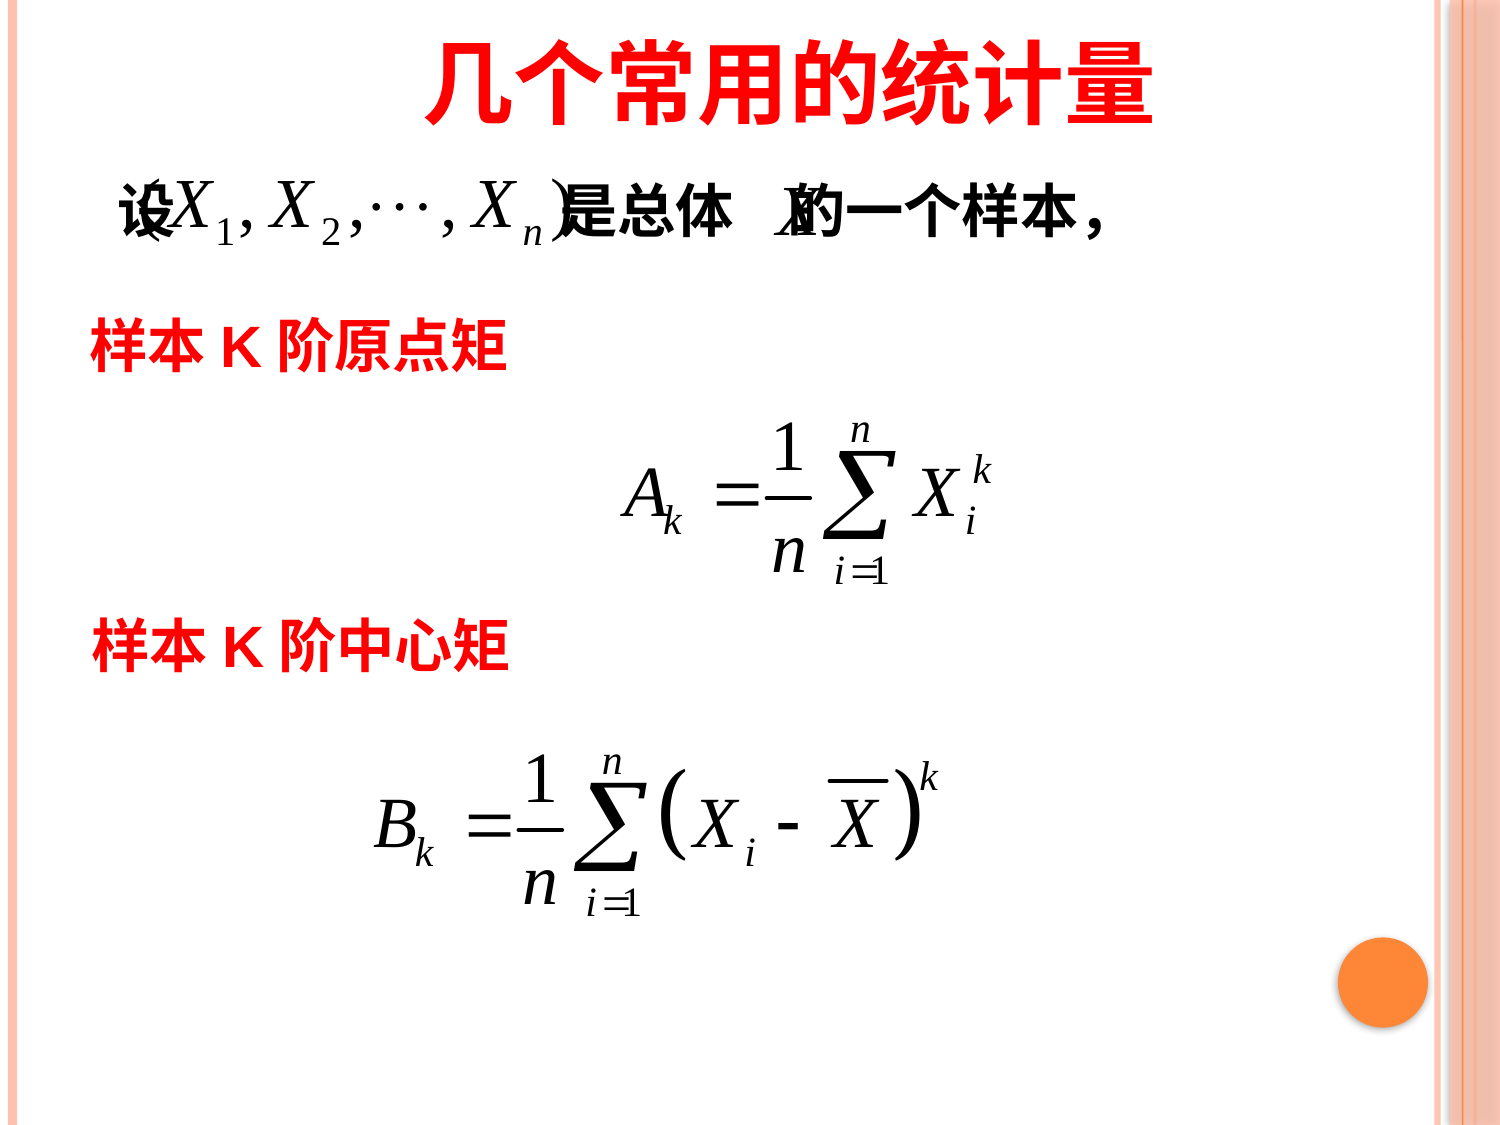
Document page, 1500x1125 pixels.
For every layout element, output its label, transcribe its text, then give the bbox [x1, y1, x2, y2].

text_box 样本K阶原点矩 [74, 281, 861, 387]
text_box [359, 727, 961, 933]
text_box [52, 144, 1203, 263]
text_box 样本K阶中心矩 [76, 581, 863, 687]
text_box 几个常用的统计量 [407, 18, 1328, 254]
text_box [607, 395, 1017, 601]
